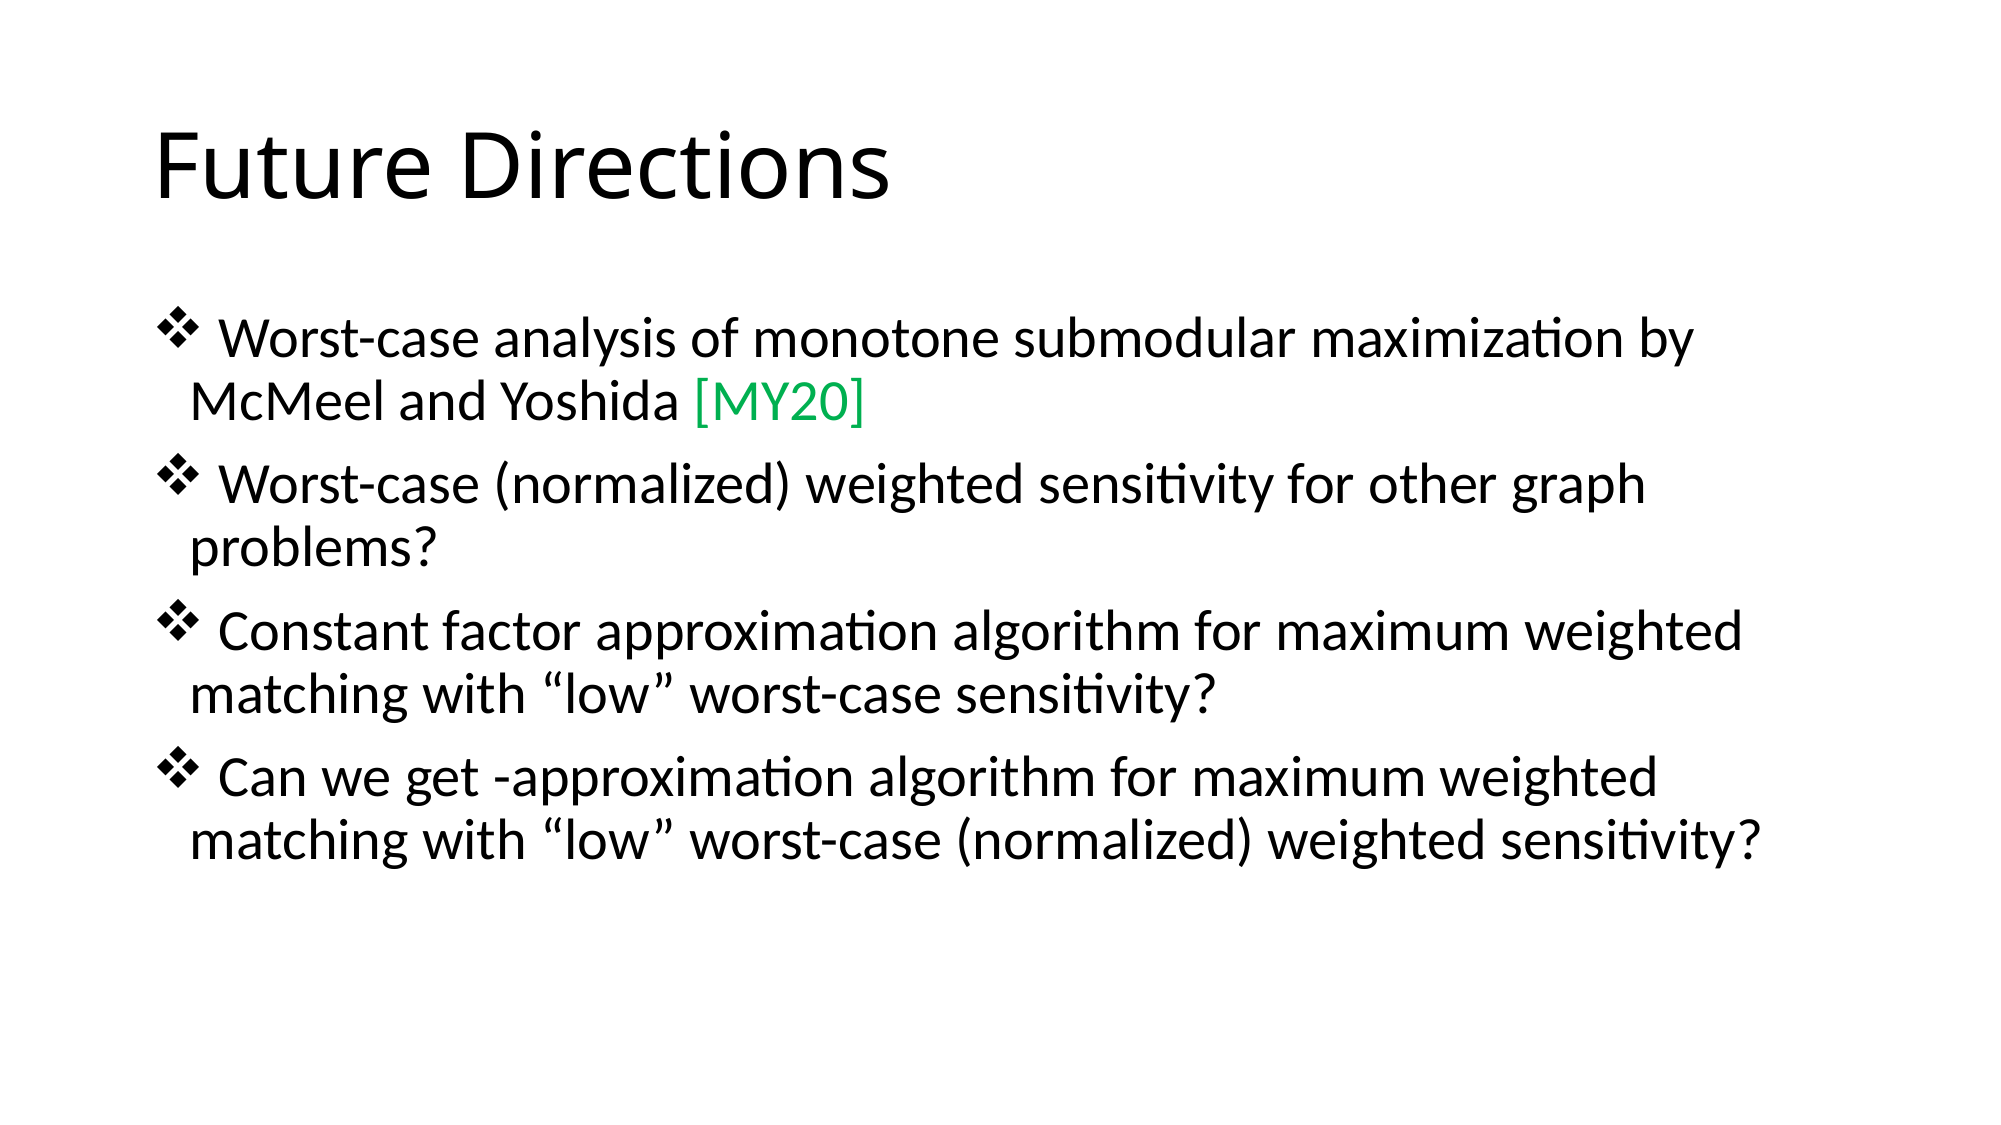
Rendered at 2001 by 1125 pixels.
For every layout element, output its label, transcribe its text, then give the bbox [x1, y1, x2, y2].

title Future Directions [137, 59, 1863, 278]
